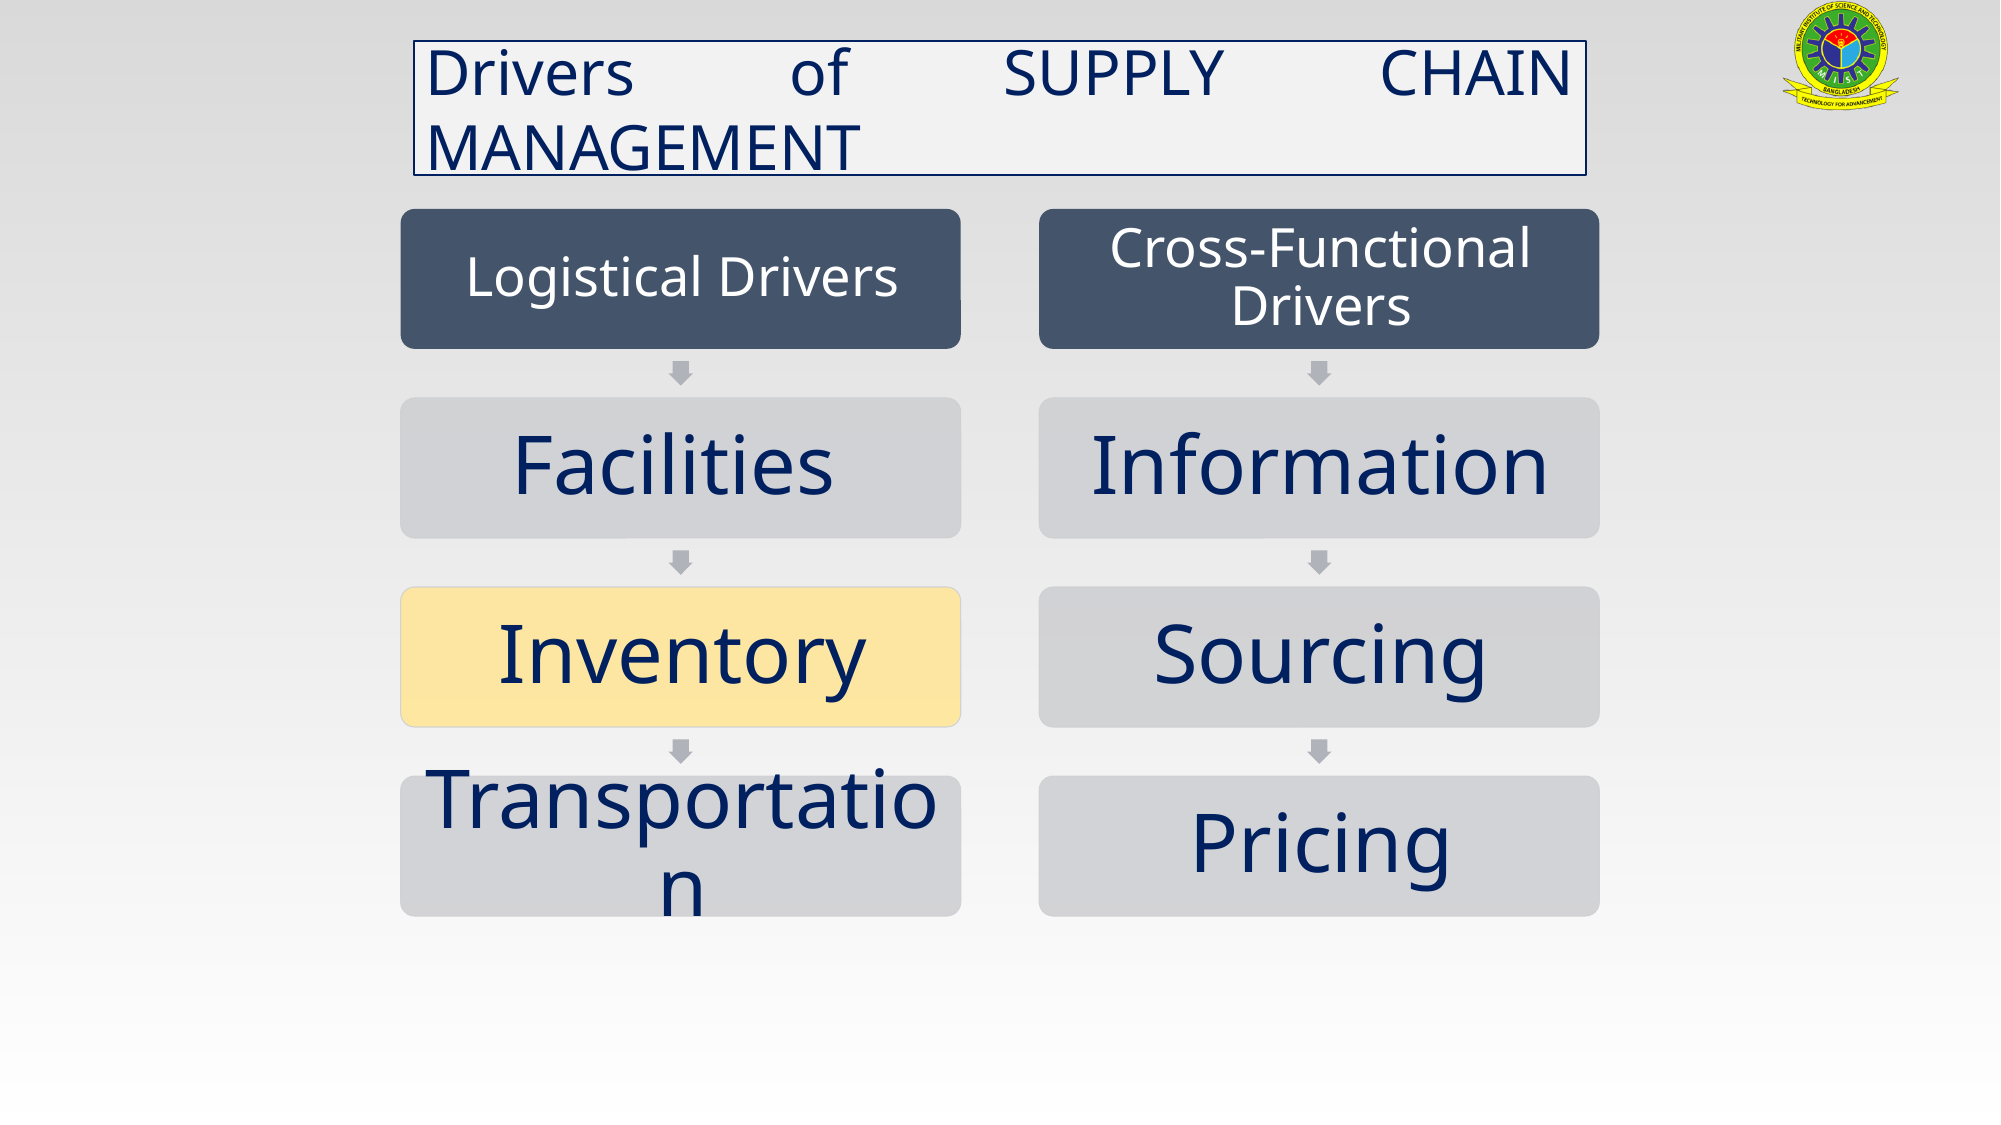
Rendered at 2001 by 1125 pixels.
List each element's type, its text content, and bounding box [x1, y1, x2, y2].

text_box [399, 162, 1600, 963]
text_box Drivers of SUPPLY CHAIN MANAGEMENT [413, 41, 1587, 162]
picture [1780, 0, 1900, 112]
